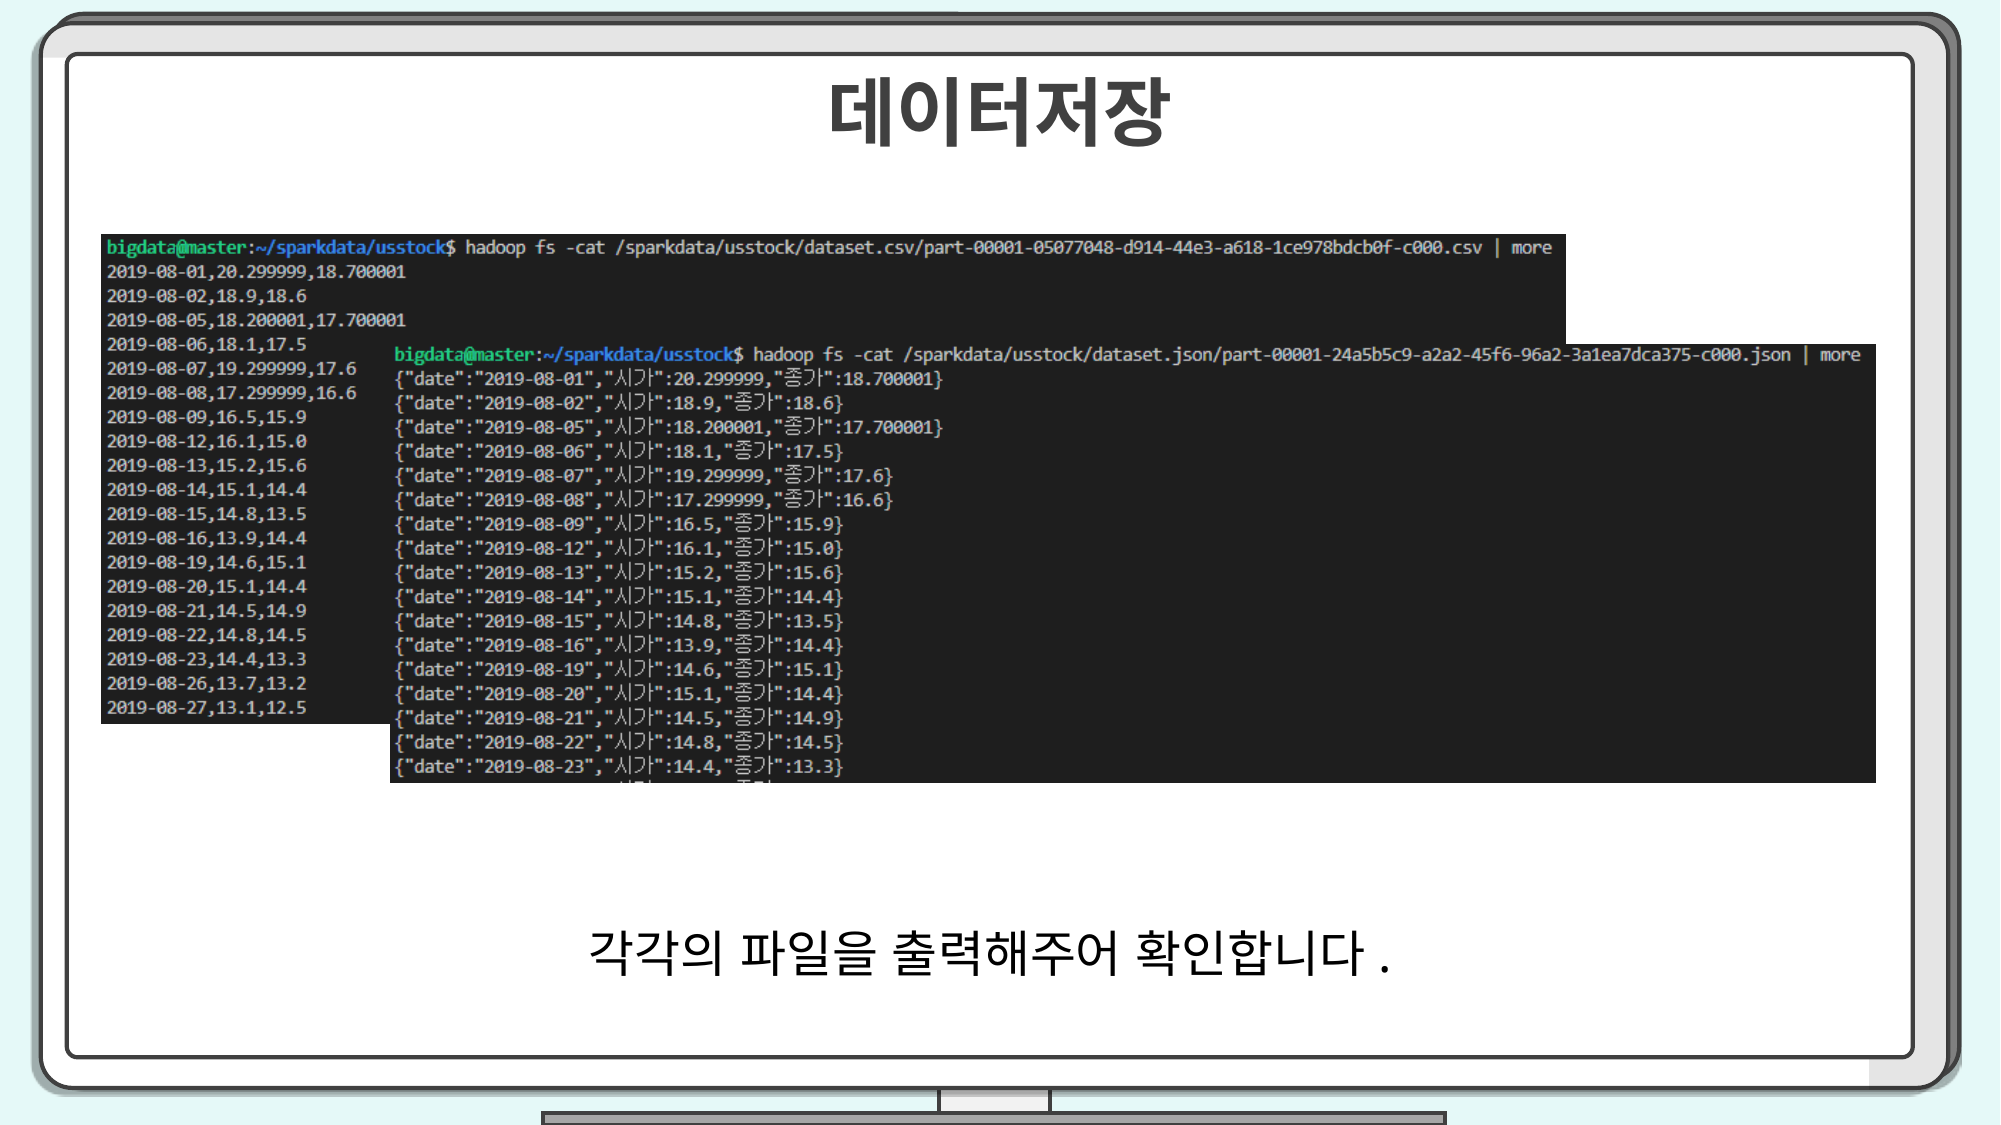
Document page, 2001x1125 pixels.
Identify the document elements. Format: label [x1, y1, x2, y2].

text_box [40, 13, 1960, 1125]
picture [101, 234, 1876, 783]
